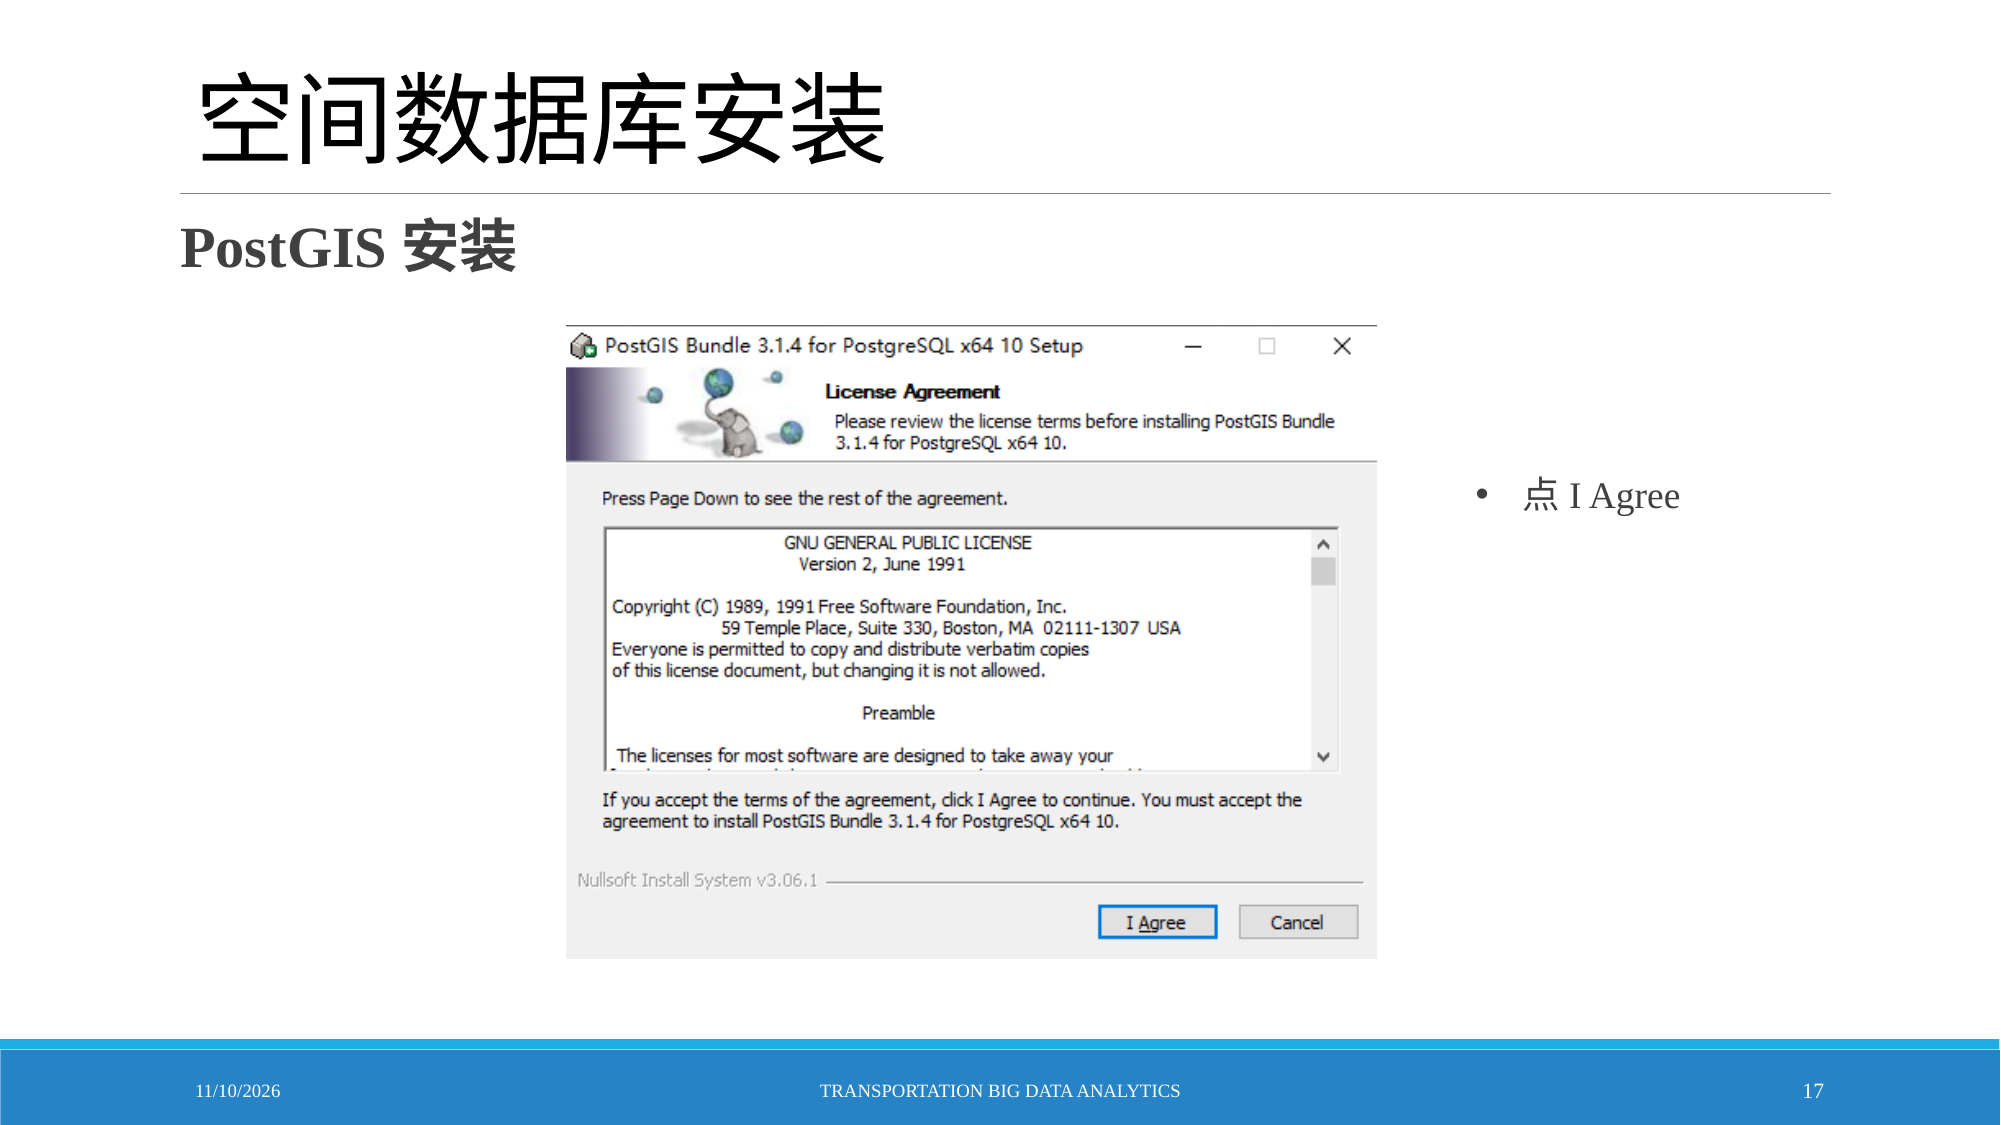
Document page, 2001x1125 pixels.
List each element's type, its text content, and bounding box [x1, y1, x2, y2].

footer Transportation Big Data Analytics [604, 1059, 1396, 1120]
picture [565, 324, 1378, 960]
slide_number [180, 1059, 586, 1120]
title 空间数据库安装 [180, 20, 1830, 185]
text_box PostGIS安装 [179, 209, 1830, 388]
slide_number 17 [1624, 1059, 1840, 1120]
text_box 点I Agree [1460, 463, 1930, 524]
